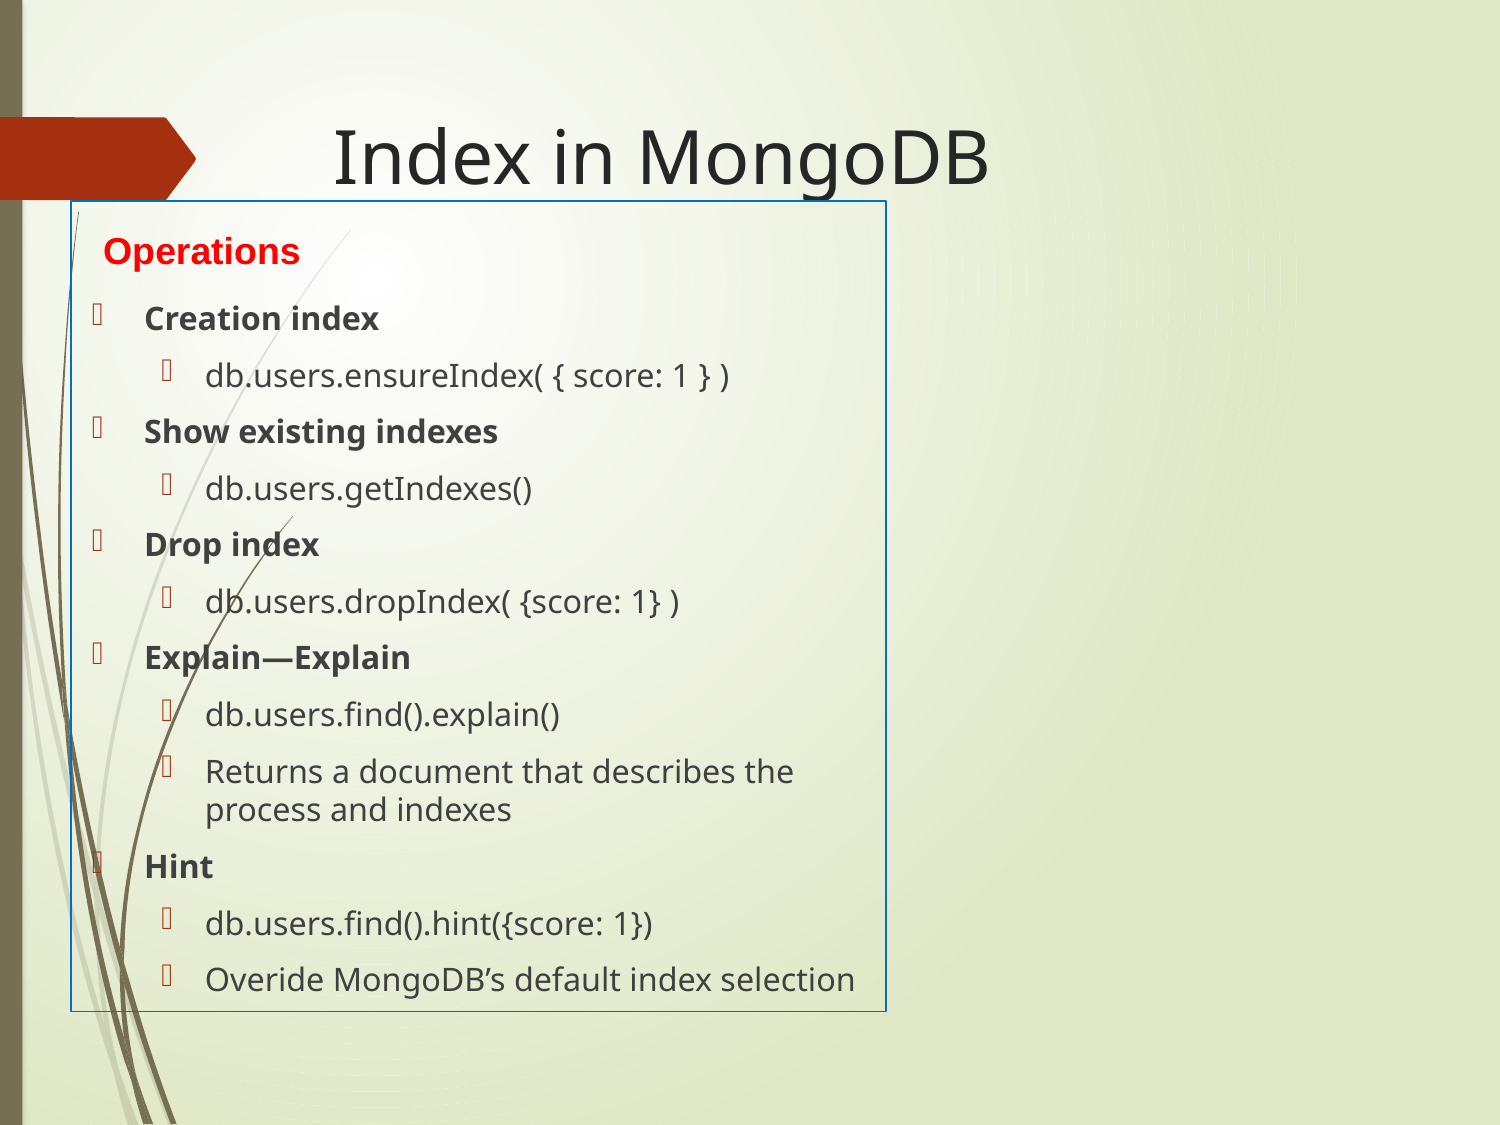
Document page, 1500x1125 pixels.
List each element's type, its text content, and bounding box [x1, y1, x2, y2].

text_box [70, 201, 886, 1012]
title Index in MongoDB [318, 102, 1416, 313]
footer [318, 1006, 1256, 1067]
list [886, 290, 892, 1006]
